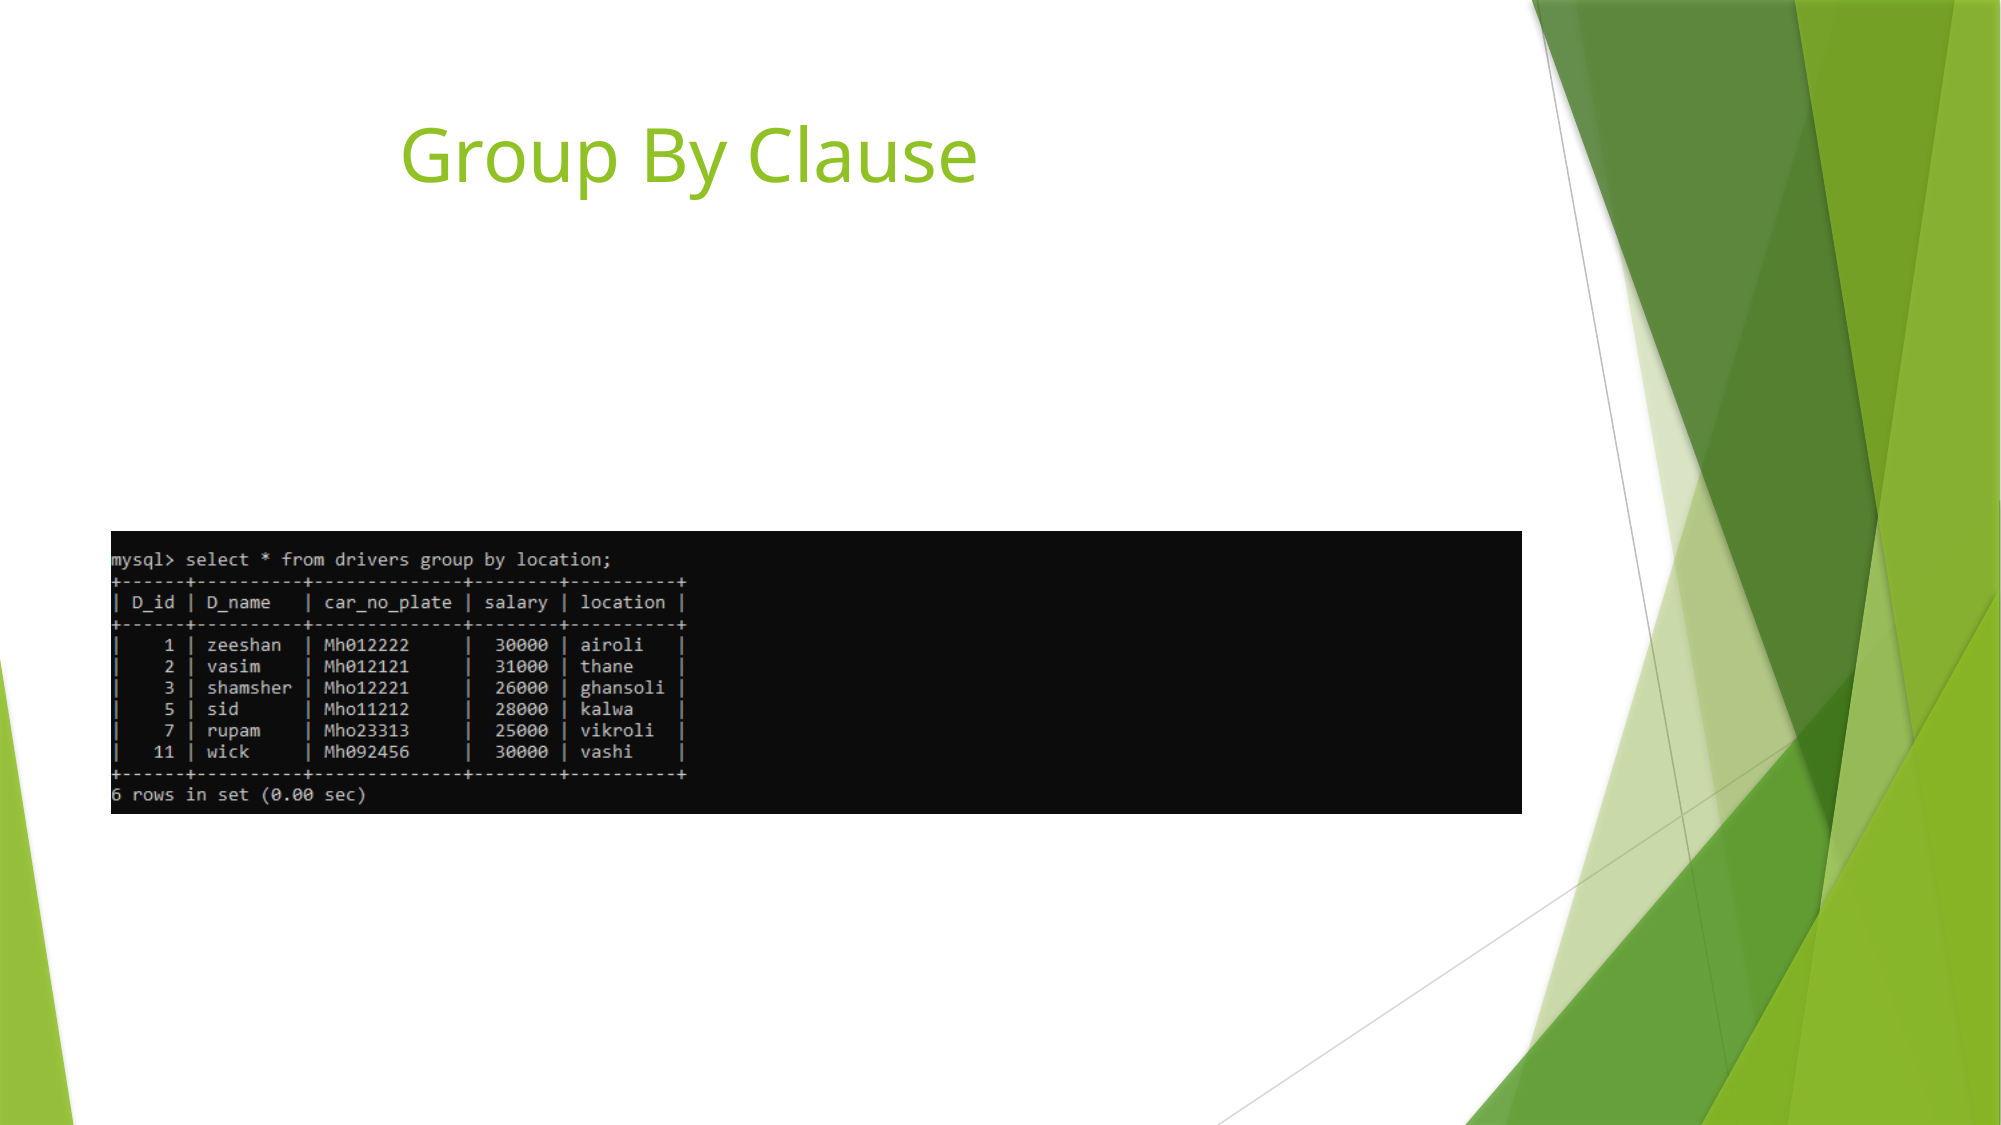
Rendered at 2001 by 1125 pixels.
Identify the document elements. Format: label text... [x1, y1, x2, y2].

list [110, 530, 1522, 815]
title Group By Clause [111, 99, 1522, 317]
